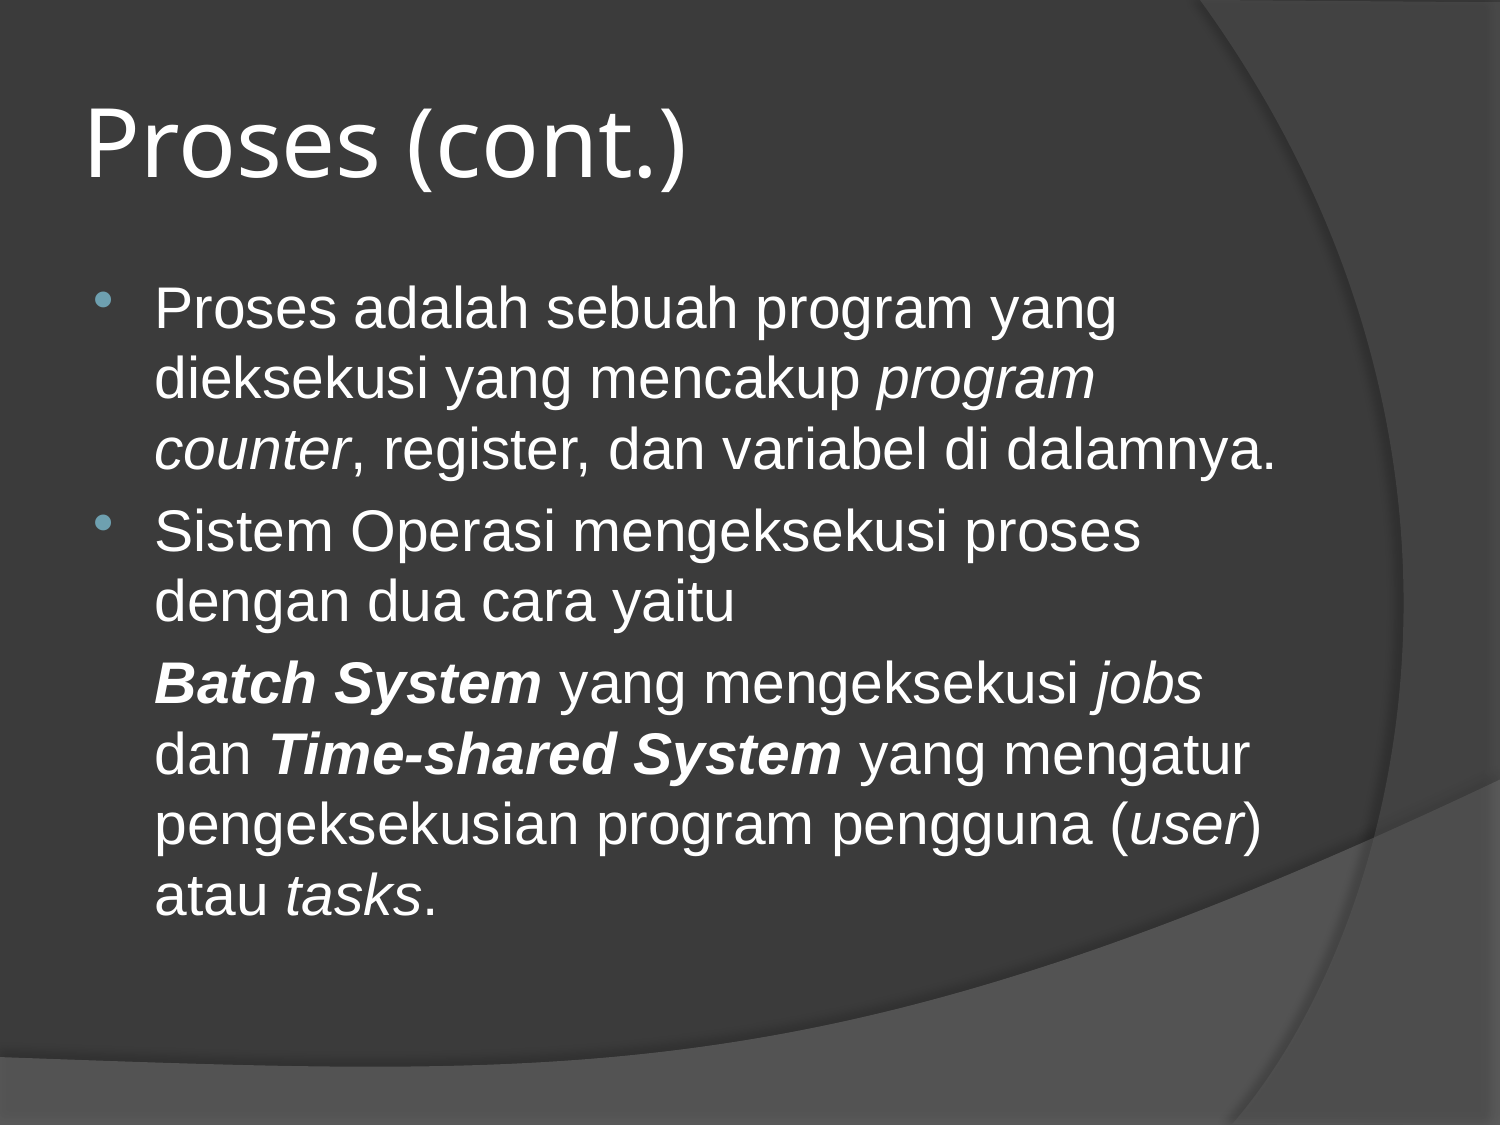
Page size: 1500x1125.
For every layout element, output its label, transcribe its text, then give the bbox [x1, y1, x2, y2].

list Proses adalah sebuah program yang dieksekusi yang mencakup program counter, register, dan variabel di dalamnya. Sistem Operasi mengeksekusi proses dengan dua cara yaitu Batch System yang mengeksekusi jobs dan Time-shared System yang mengatur pengeksekusian program pengguna (user) atau tasks. [75, 262, 1300, 1005]
title Proses (cont.) [75, 45, 1300, 233]
